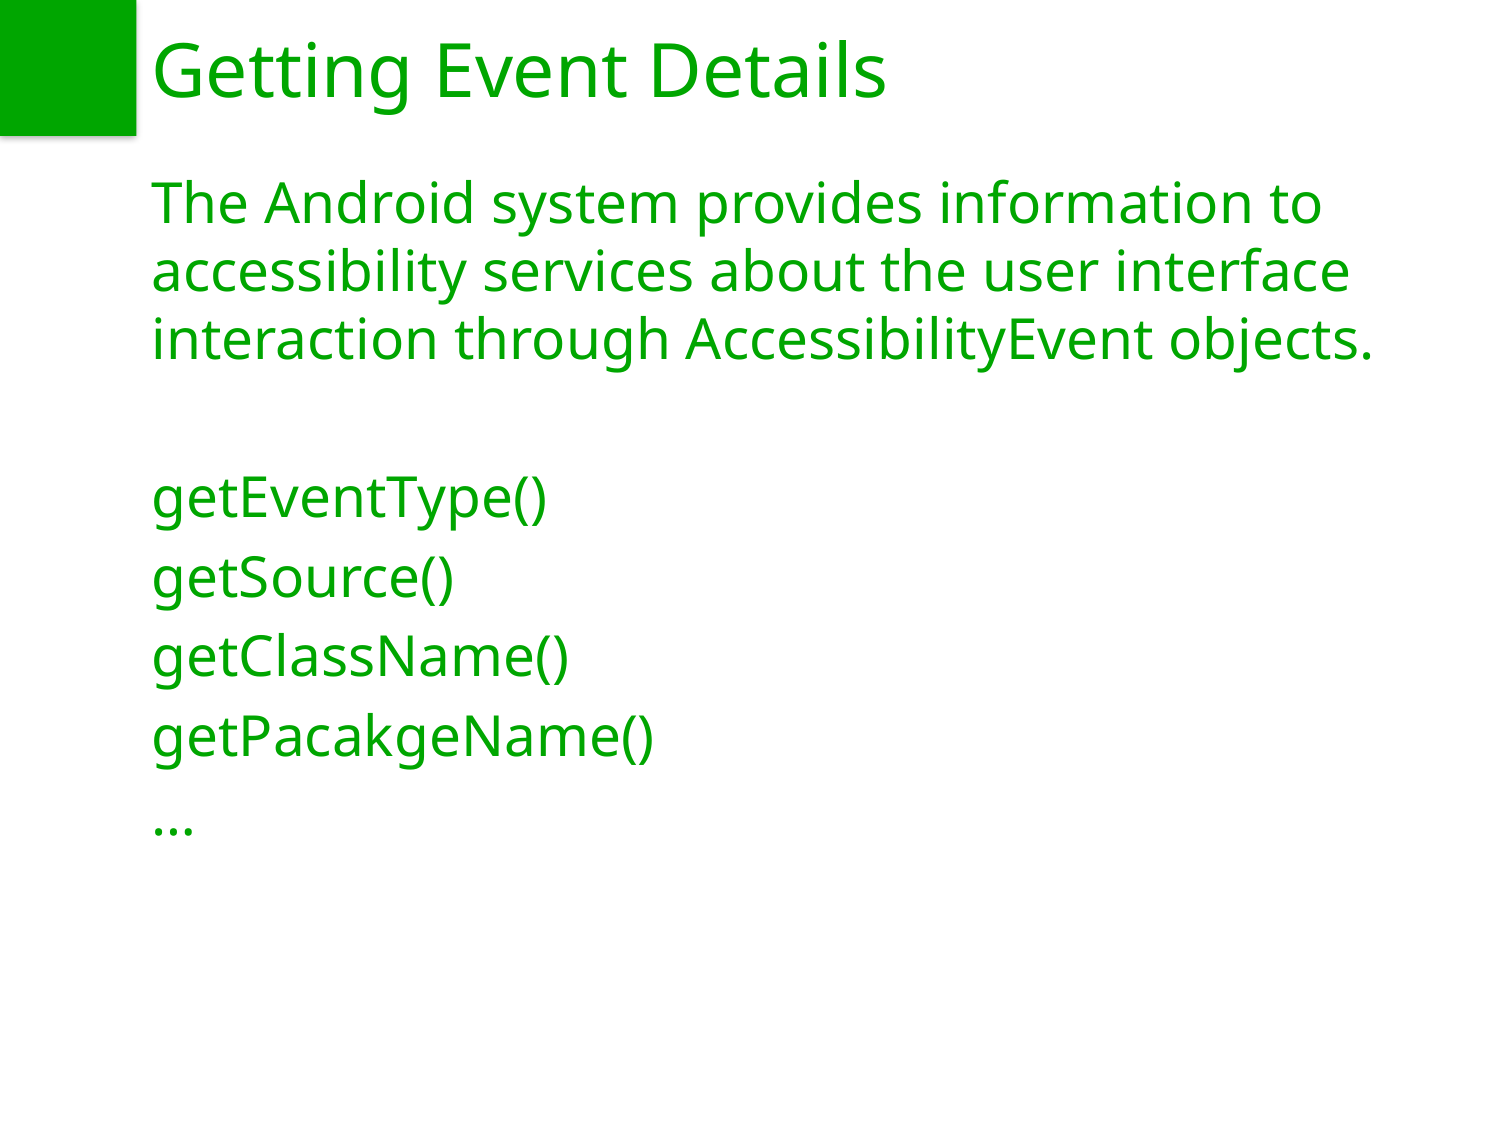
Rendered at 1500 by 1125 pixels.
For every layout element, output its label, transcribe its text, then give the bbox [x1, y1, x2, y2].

title Getting Event Details [136, 0, 1424, 136]
list The Android system provides information to accessibility services about the user interface interaction through AccessibilityEvent objects. getEventType() getSource() getClassName() getPacakgeName() … [136, 158, 1425, 1024]
